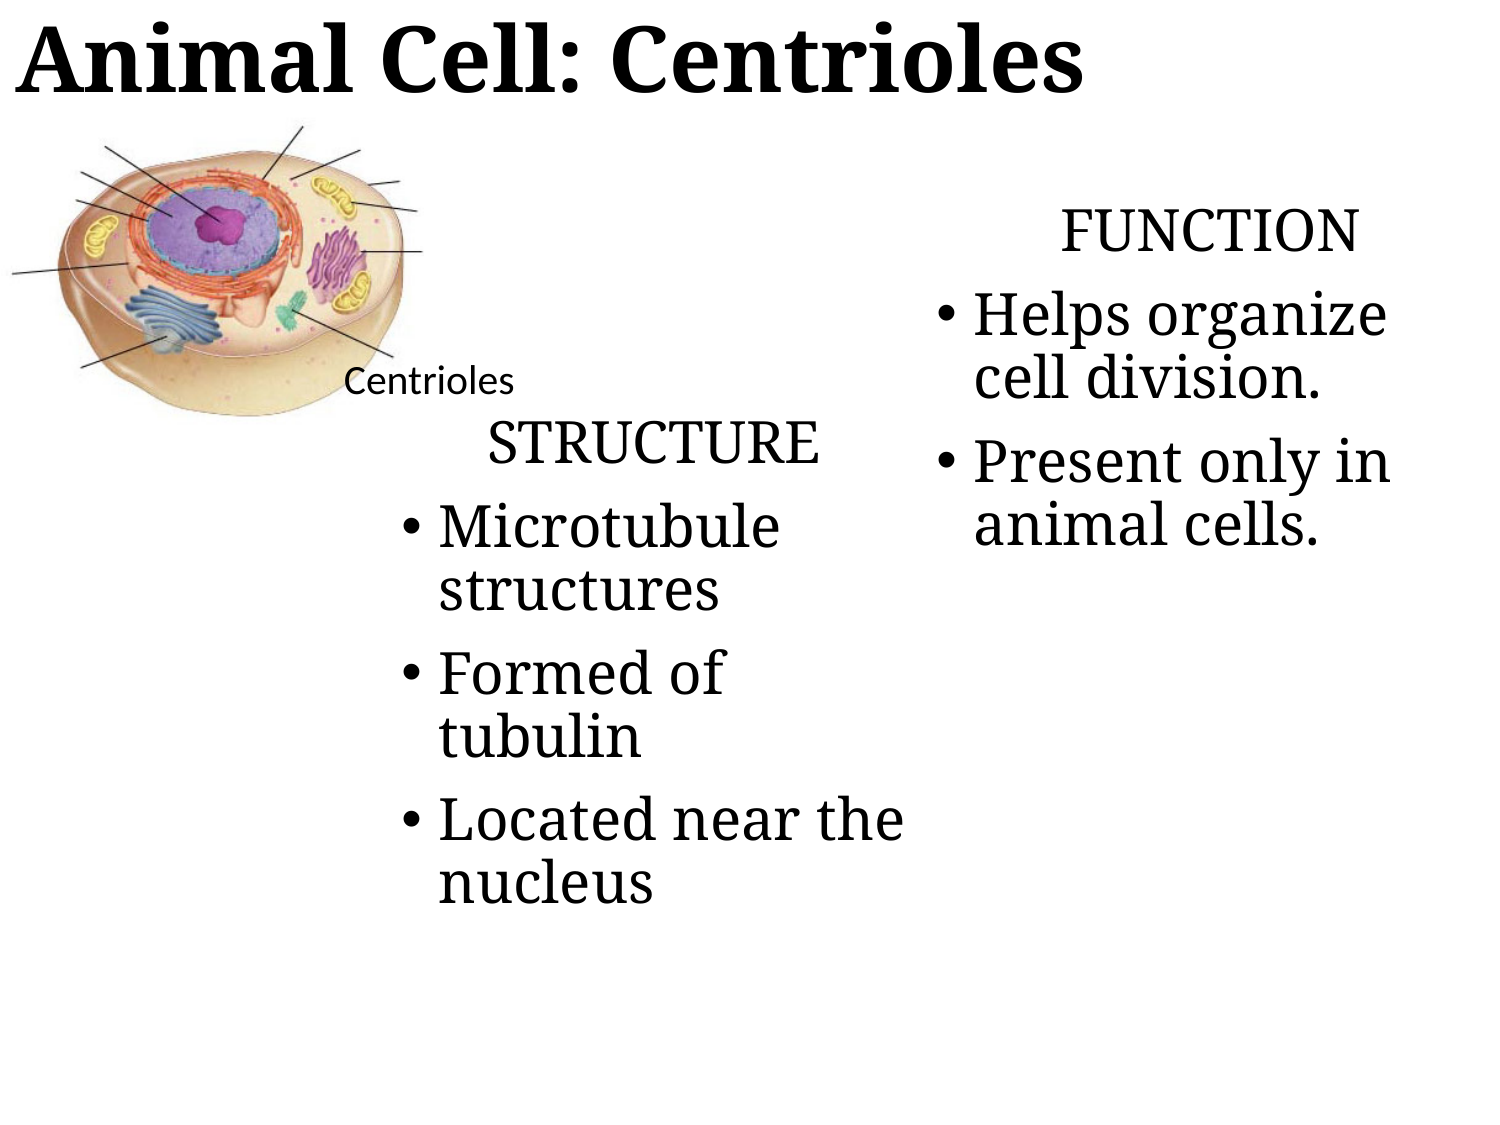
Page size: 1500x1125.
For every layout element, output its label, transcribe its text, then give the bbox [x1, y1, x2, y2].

list STRUCTURE Microtubule structures Formed of tubulin Located near the nucleus [386, 406, 921, 1125]
picture [0, 108, 424, 445]
text_box Centrioles [424, 345, 625, 410]
title Animal Cell: Centrioles [0, 8, 1500, 227]
text_box FUNCTION Helps organize cell division. Present only in animal cells. [921, 193, 1500, 1125]
